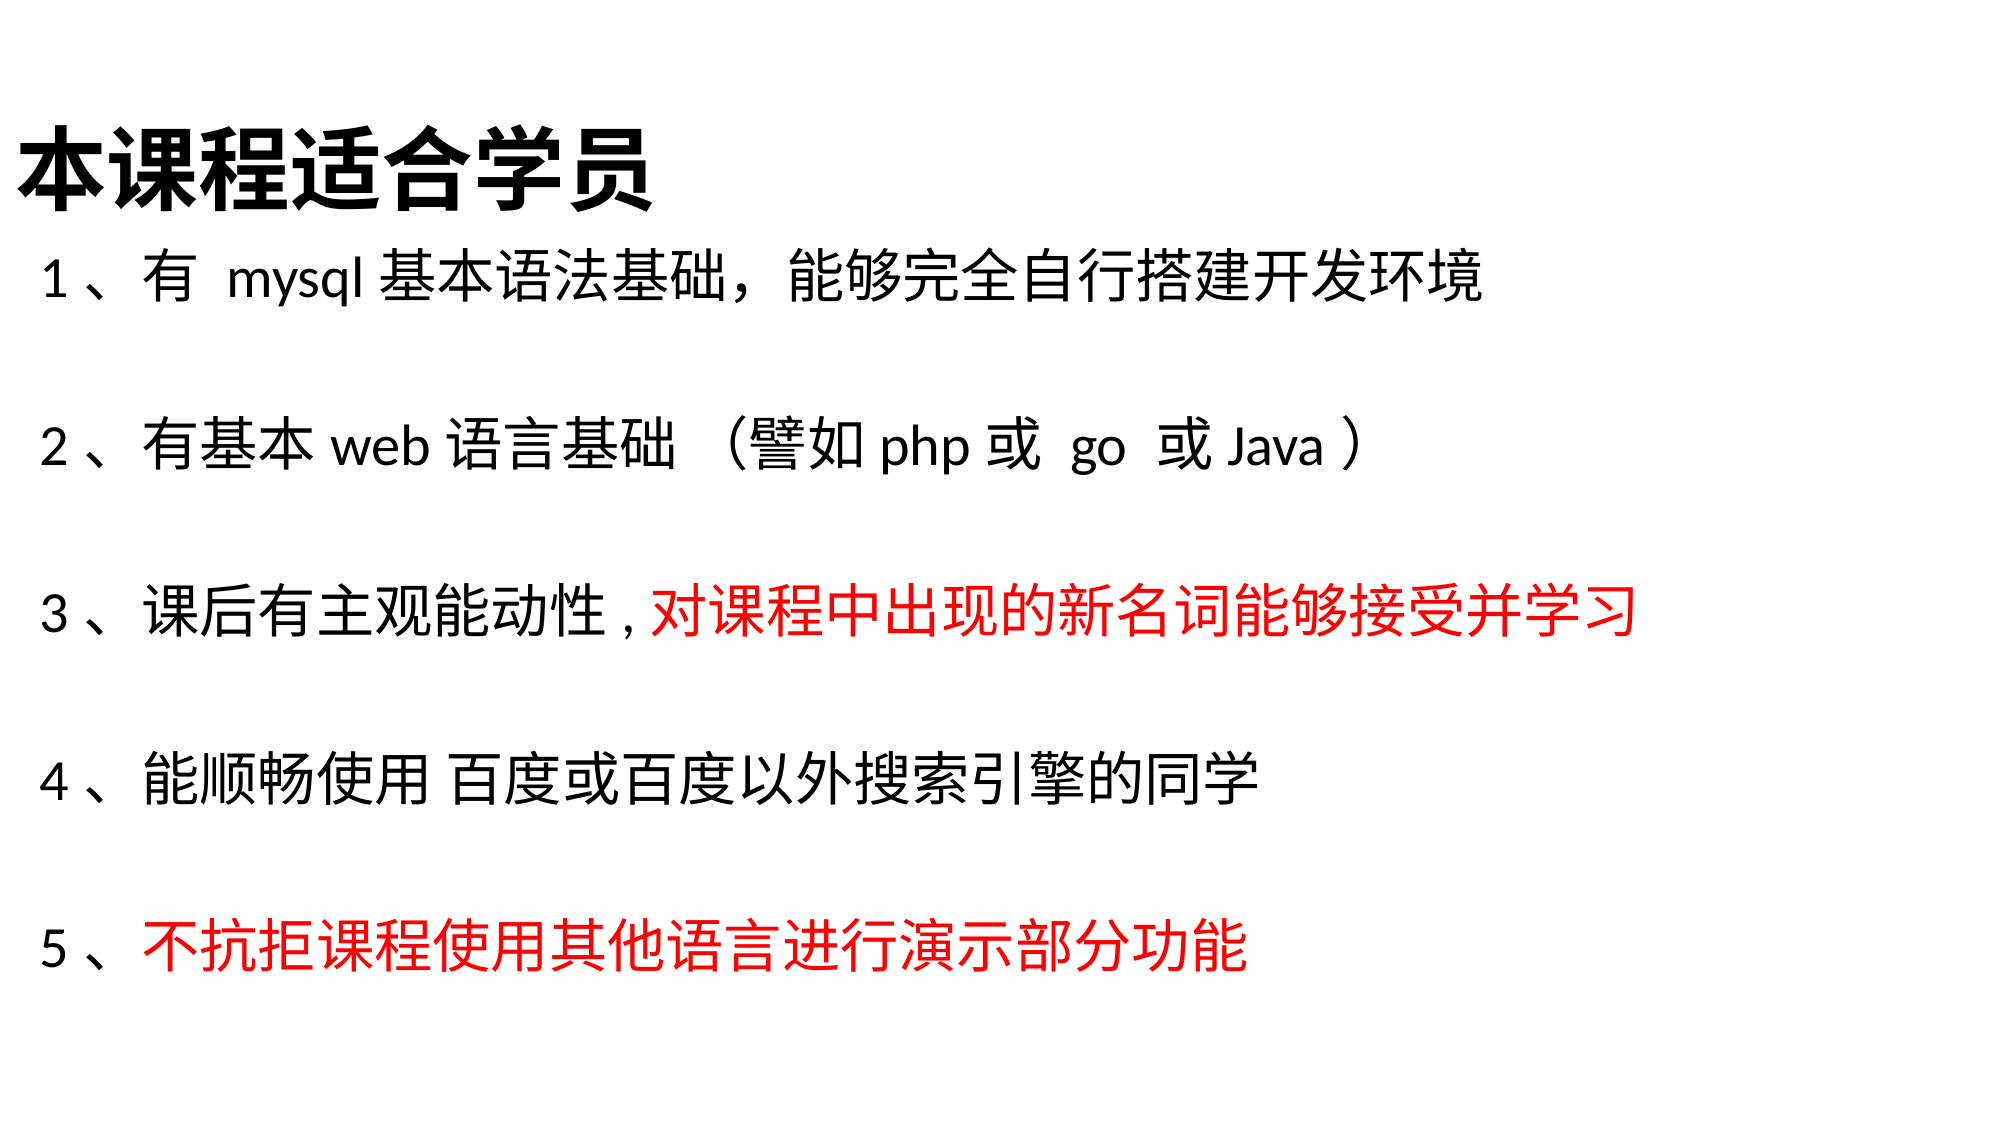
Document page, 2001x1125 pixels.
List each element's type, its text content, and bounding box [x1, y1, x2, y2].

list 1、有 mysql基本语法基础，能够完全自行搭建开发环境 2、有基本web语言基础 （譬如php或 go 或Java） 3、课后有主观能动性,对课程中出现的新名词能够接受并学习 4、能顺畅使用 百度或百度以外搜索引擎的同学 5、不抗拒课程使用其他语言进行演示部分功能 [24, 240, 1855, 1036]
title 本课程适合学员 [0, 59, 2000, 289]
